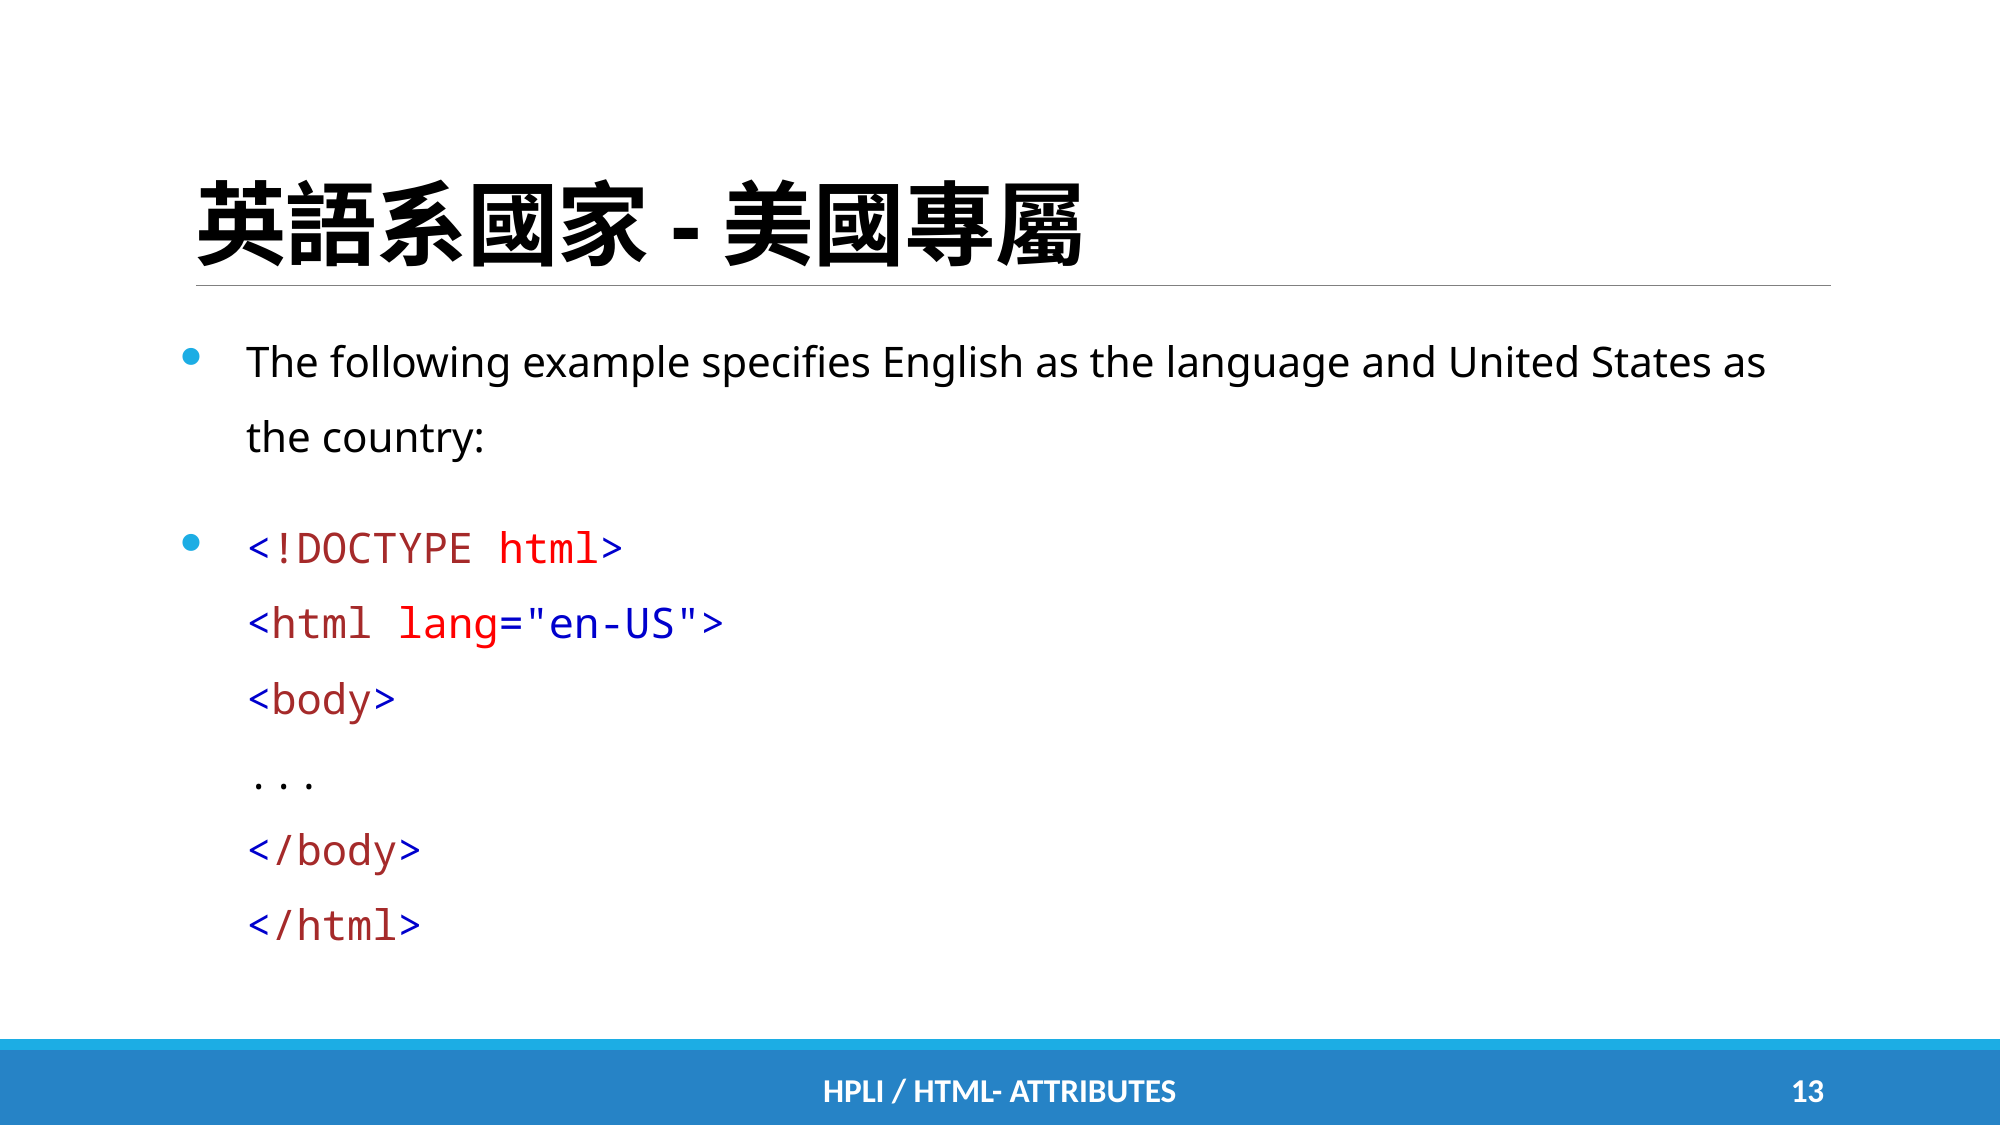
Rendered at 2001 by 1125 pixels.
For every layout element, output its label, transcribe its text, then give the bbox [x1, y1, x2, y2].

slide_number 12 [1624, 1059, 1840, 1120]
footer HPLI / HTML- Attributes [604, 1059, 1396, 1120]
list The following example specifies English as the language and United States as the country: <!DOCTYPE html> <html lang="en-US"> <body> ... </body> </html> [180, 302, 1830, 963]
title 英語系國家-美國專屬 [180, 47, 1830, 285]
